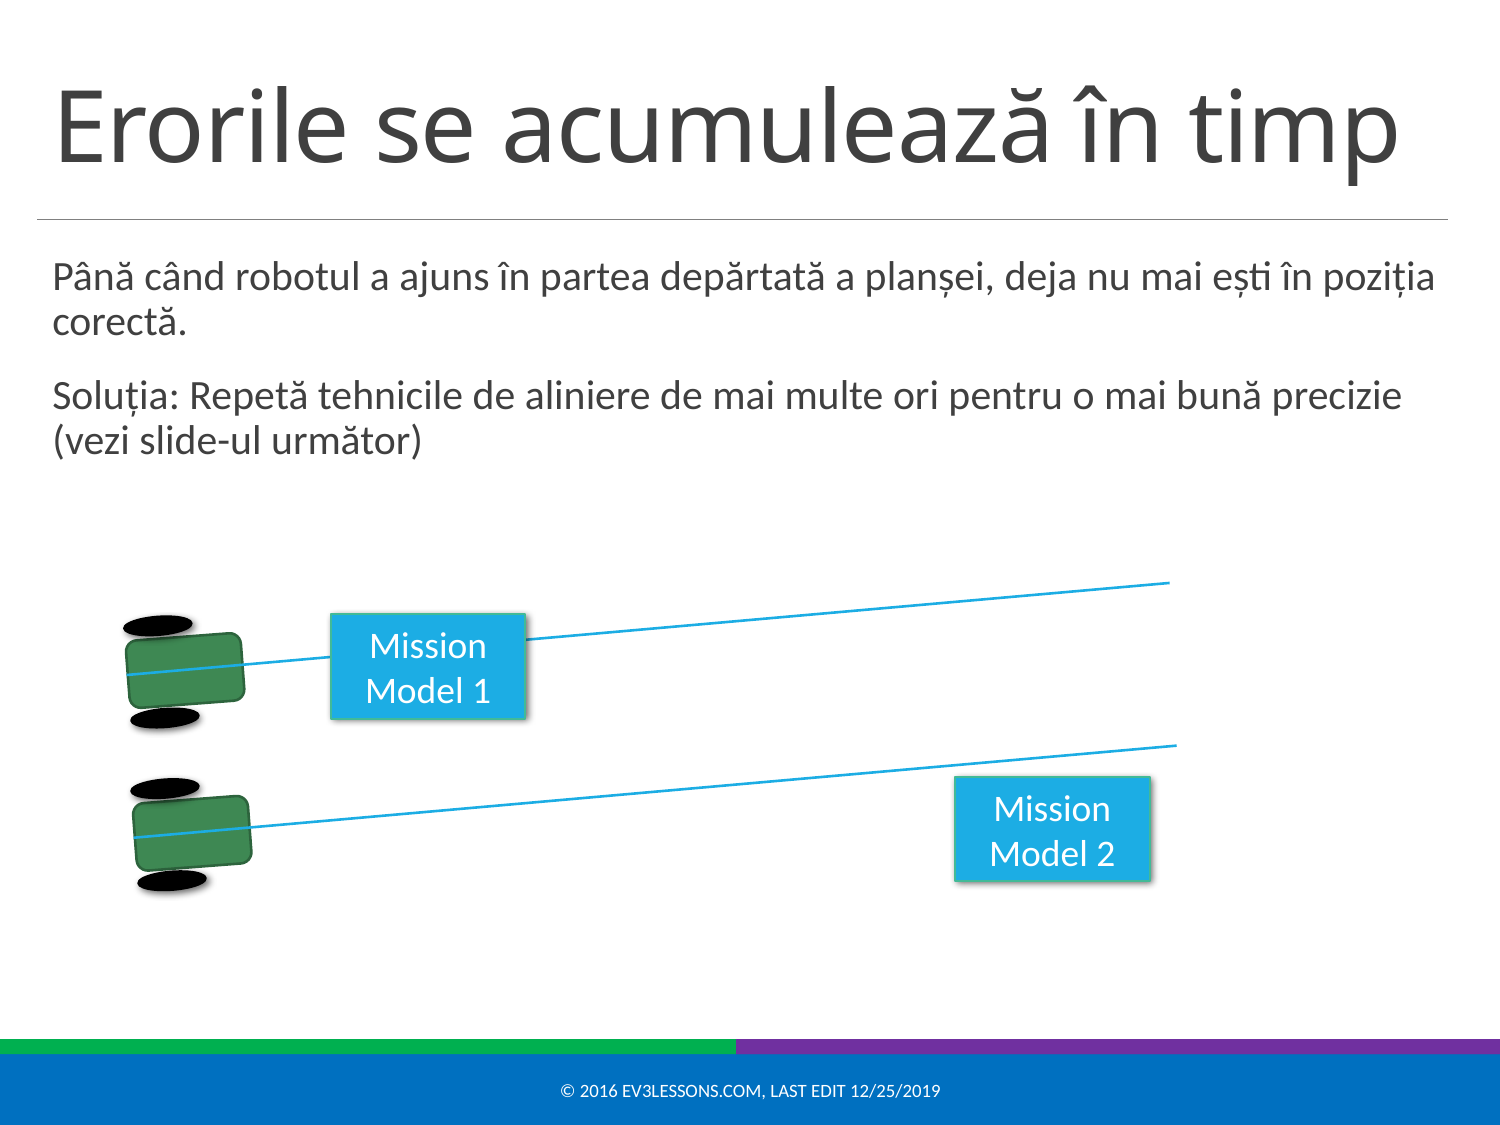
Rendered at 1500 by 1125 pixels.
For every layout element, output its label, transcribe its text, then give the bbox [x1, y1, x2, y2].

footer © 2016 EV3Lessons.com, Last edit 12/25/2019 [453, 1059, 1047, 1120]
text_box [127, 582, 1171, 676]
text_box Mission Model 2 [954, 845, 1151, 882]
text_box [129, 683, 241, 729]
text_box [136, 844, 248, 891]
list Până când robotul a ajuns în partea depărtată a planșei, deja nu mai ești în poziția corectă. Soluția: Repetă tehnicile de aliniere de mai multe ori pentru o mai bună precizie (vezi slide-ul următor) [37, 246, 1448, 1011]
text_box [134, 745, 1178, 839]
title Erorile se acumulează în timp [37, 47, 1448, 191]
text_box Mission Model 1 [330, 685, 526, 720]
